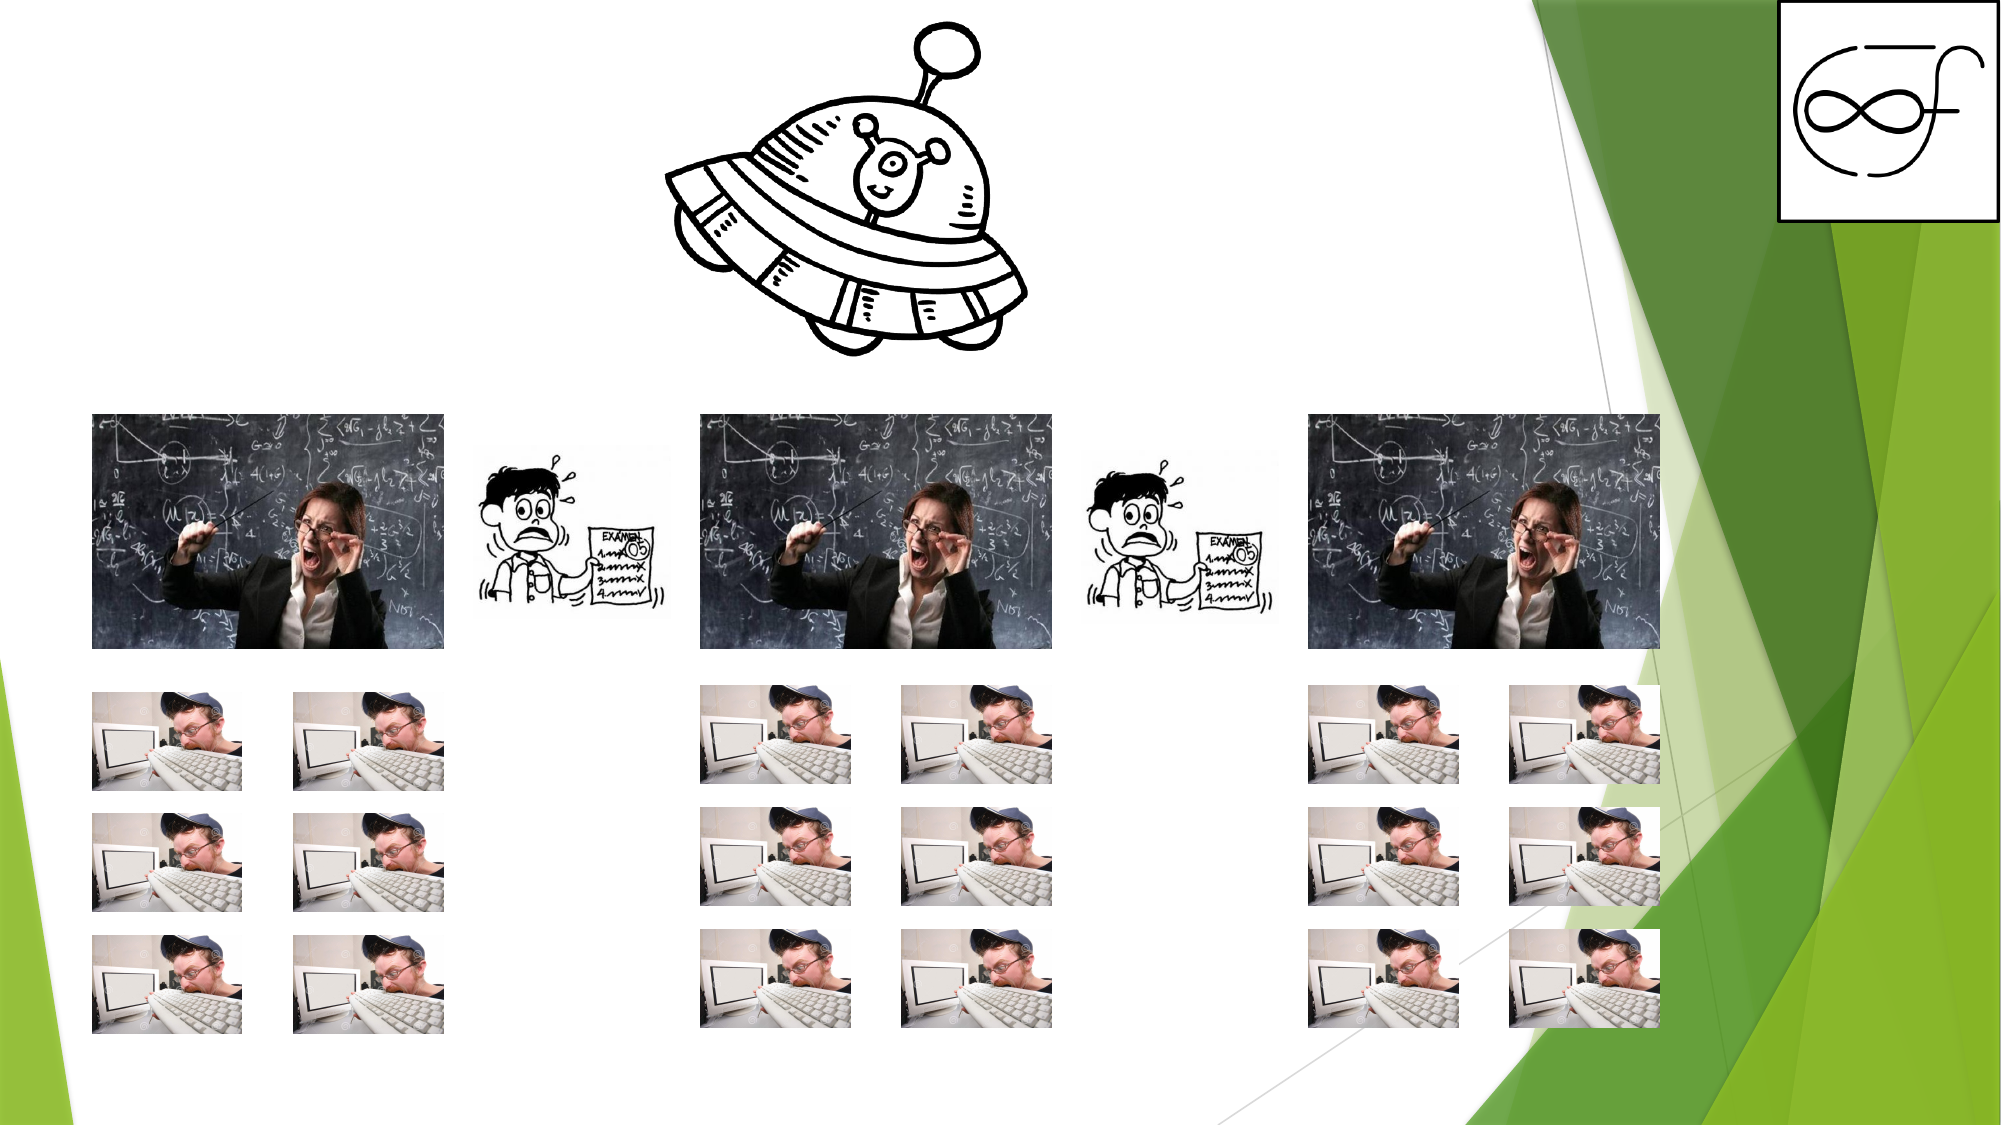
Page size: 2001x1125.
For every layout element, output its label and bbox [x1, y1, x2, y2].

picture [1308, 684, 1459, 784]
picture [699, 414, 1052, 650]
picture [293, 813, 444, 913]
picture [1081, 449, 1279, 624]
picture [472, 444, 671, 619]
picture [1509, 806, 1660, 906]
picture [1509, 684, 1660, 784]
picture [1777, 0, 2000, 223]
picture [91, 691, 243, 791]
picture [1308, 806, 1459, 906]
picture [901, 684, 1052, 784]
picture [1308, 414, 1660, 650]
picture [901, 928, 1052, 1028]
picture [91, 935, 243, 1035]
picture [699, 928, 851, 1028]
picture [618, 7, 1083, 371]
picture [1509, 928, 1660, 1028]
picture [293, 935, 444, 1035]
picture [91, 813, 243, 913]
picture [1308, 928, 1459, 1028]
picture [699, 806, 851, 906]
picture [91, 414, 444, 650]
picture [293, 691, 444, 791]
picture [901, 806, 1052, 906]
picture [699, 684, 851, 784]
